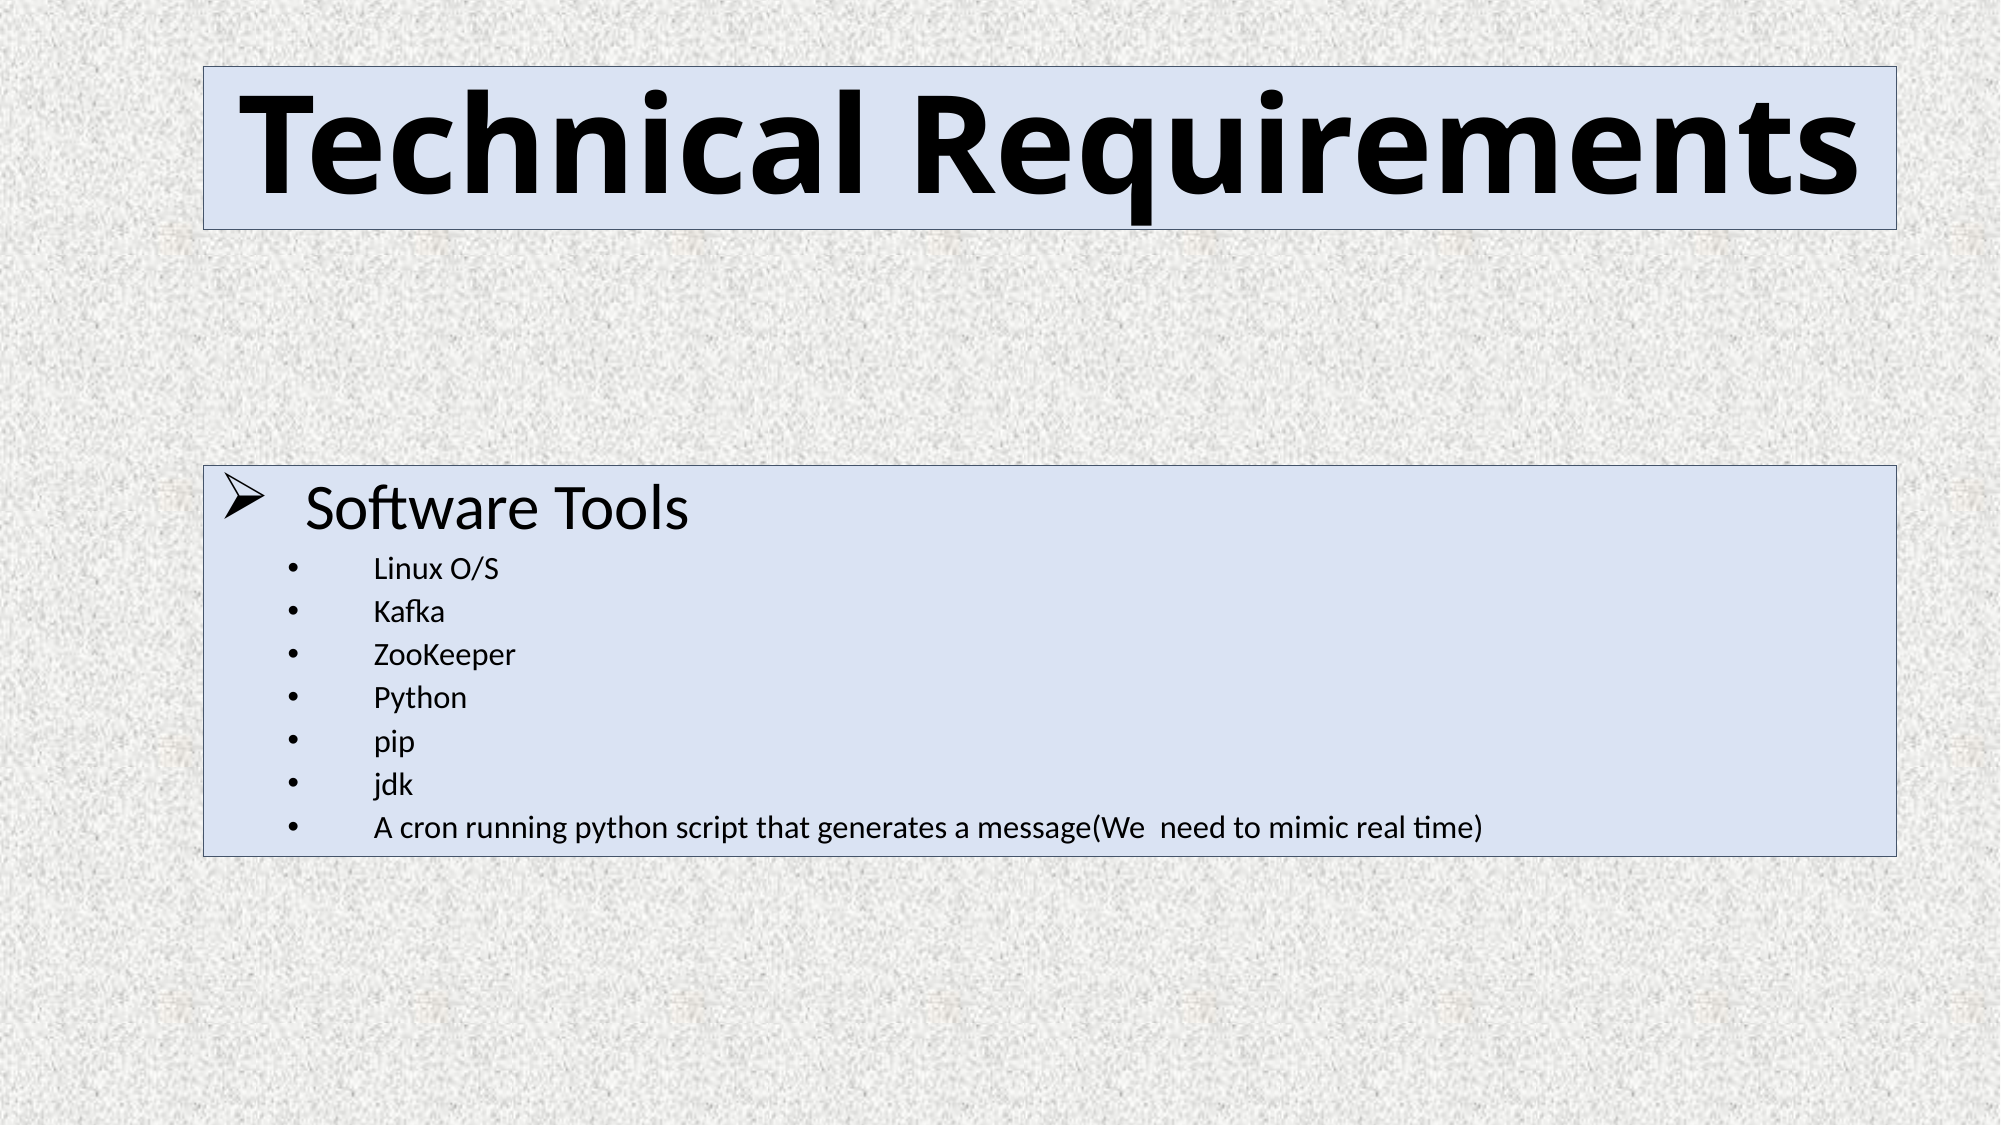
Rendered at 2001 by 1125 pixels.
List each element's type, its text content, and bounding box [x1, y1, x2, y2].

title Technical Requirements [203, 66, 1897, 230]
subtitle Software Tools Linux O/S Kafka ZooKeeper Python pip jdk A cron running python script that generates a message(We need to mimic real time) [203, 465, 1897, 857]
picture [0, 0, 2001, 1125]
